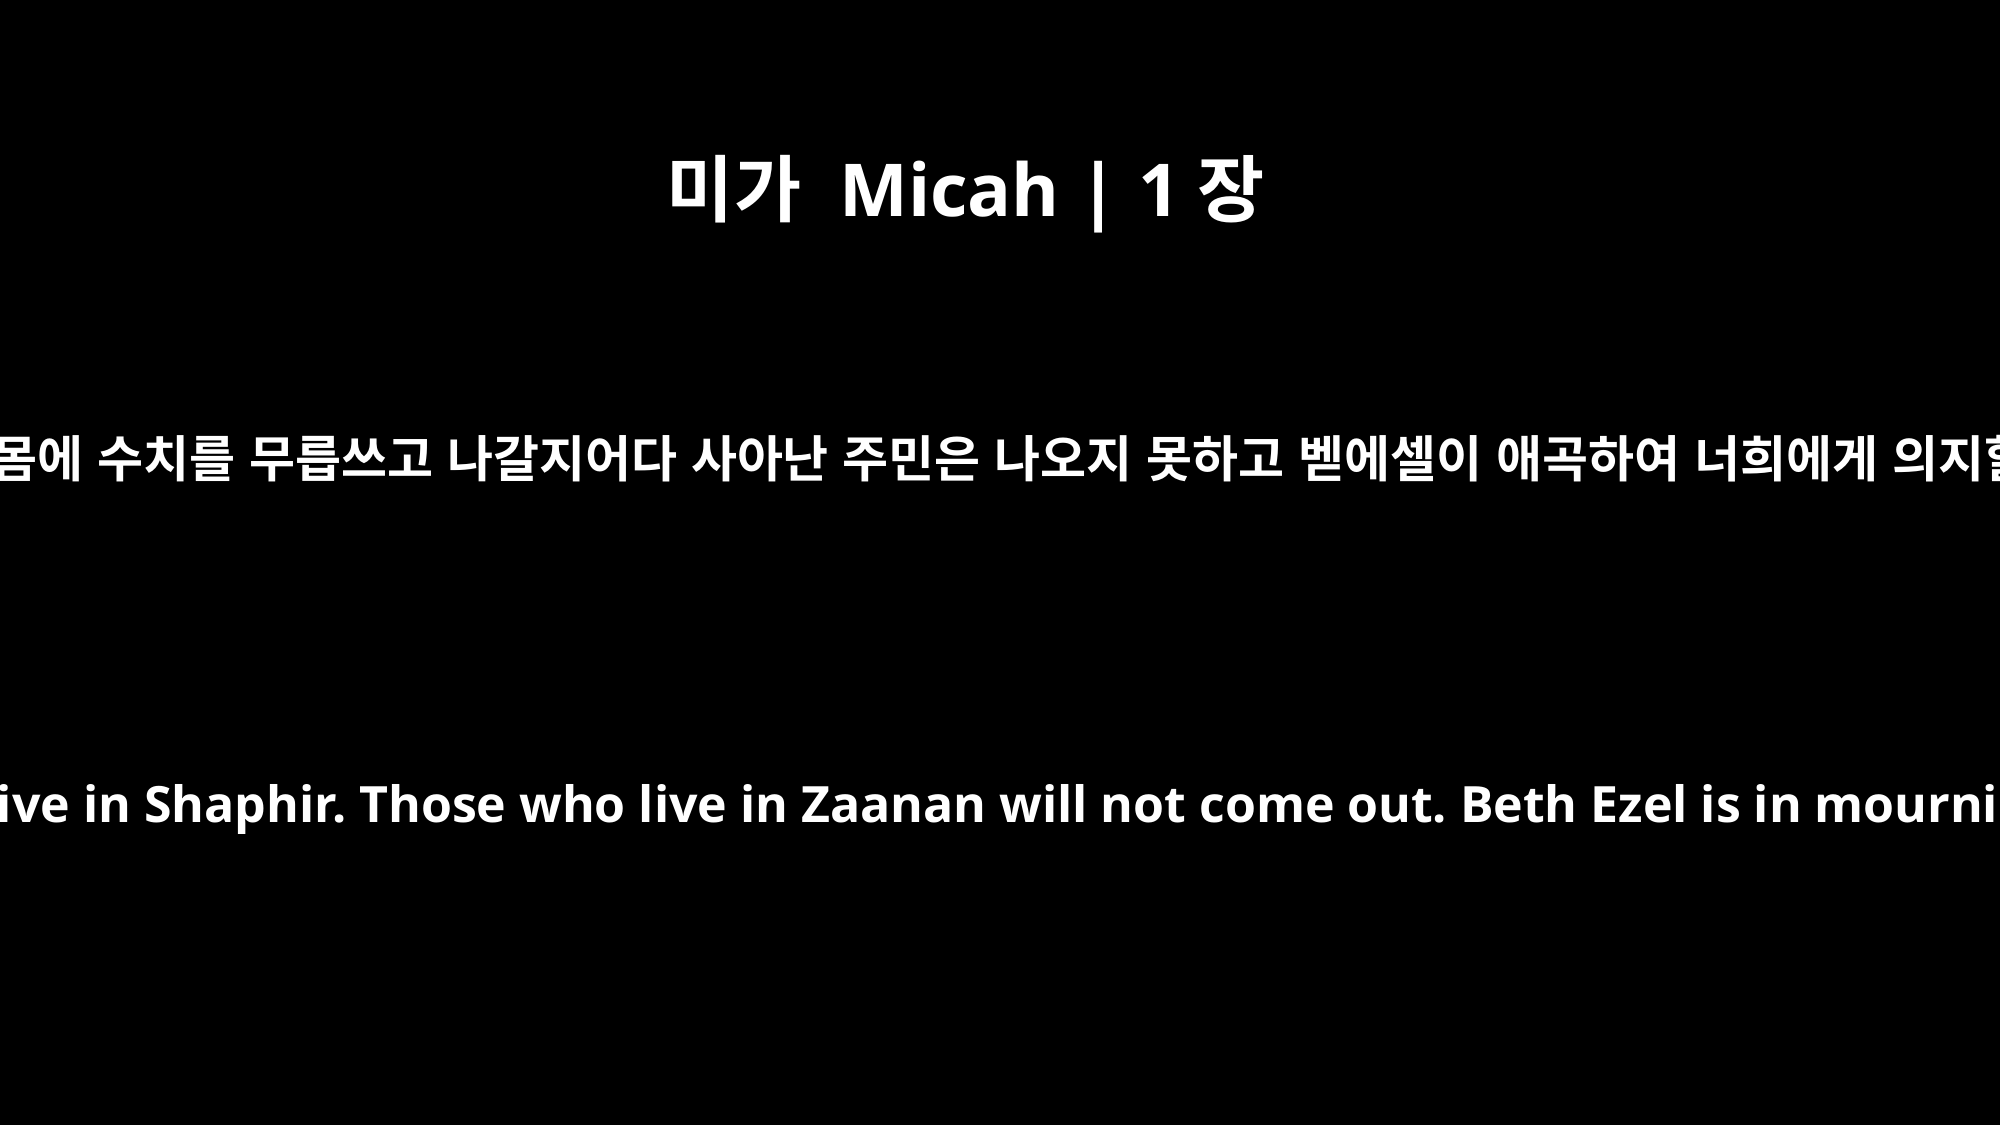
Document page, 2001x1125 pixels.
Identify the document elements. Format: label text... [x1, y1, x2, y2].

text_box 미가 Micah | 1장 [652, 136, 1280, 239]
text_box 11 사빌 주민아 너는 벗은 몸에 수치를 무릅쓰고 나갈지어다 사아난 주민은 나오지 못하고 벧에셀이 애곡하여 너희에게 의지할 곳이 없게 하리라 [0, 359, 2000, 495]
text_box Pass on in nakedness and shame, you who live in Shaphir. Those who live in Zaanan will not come out. Beth Ezel is in mourning; its protection is taken from you. [0, 764, 2000, 840]
